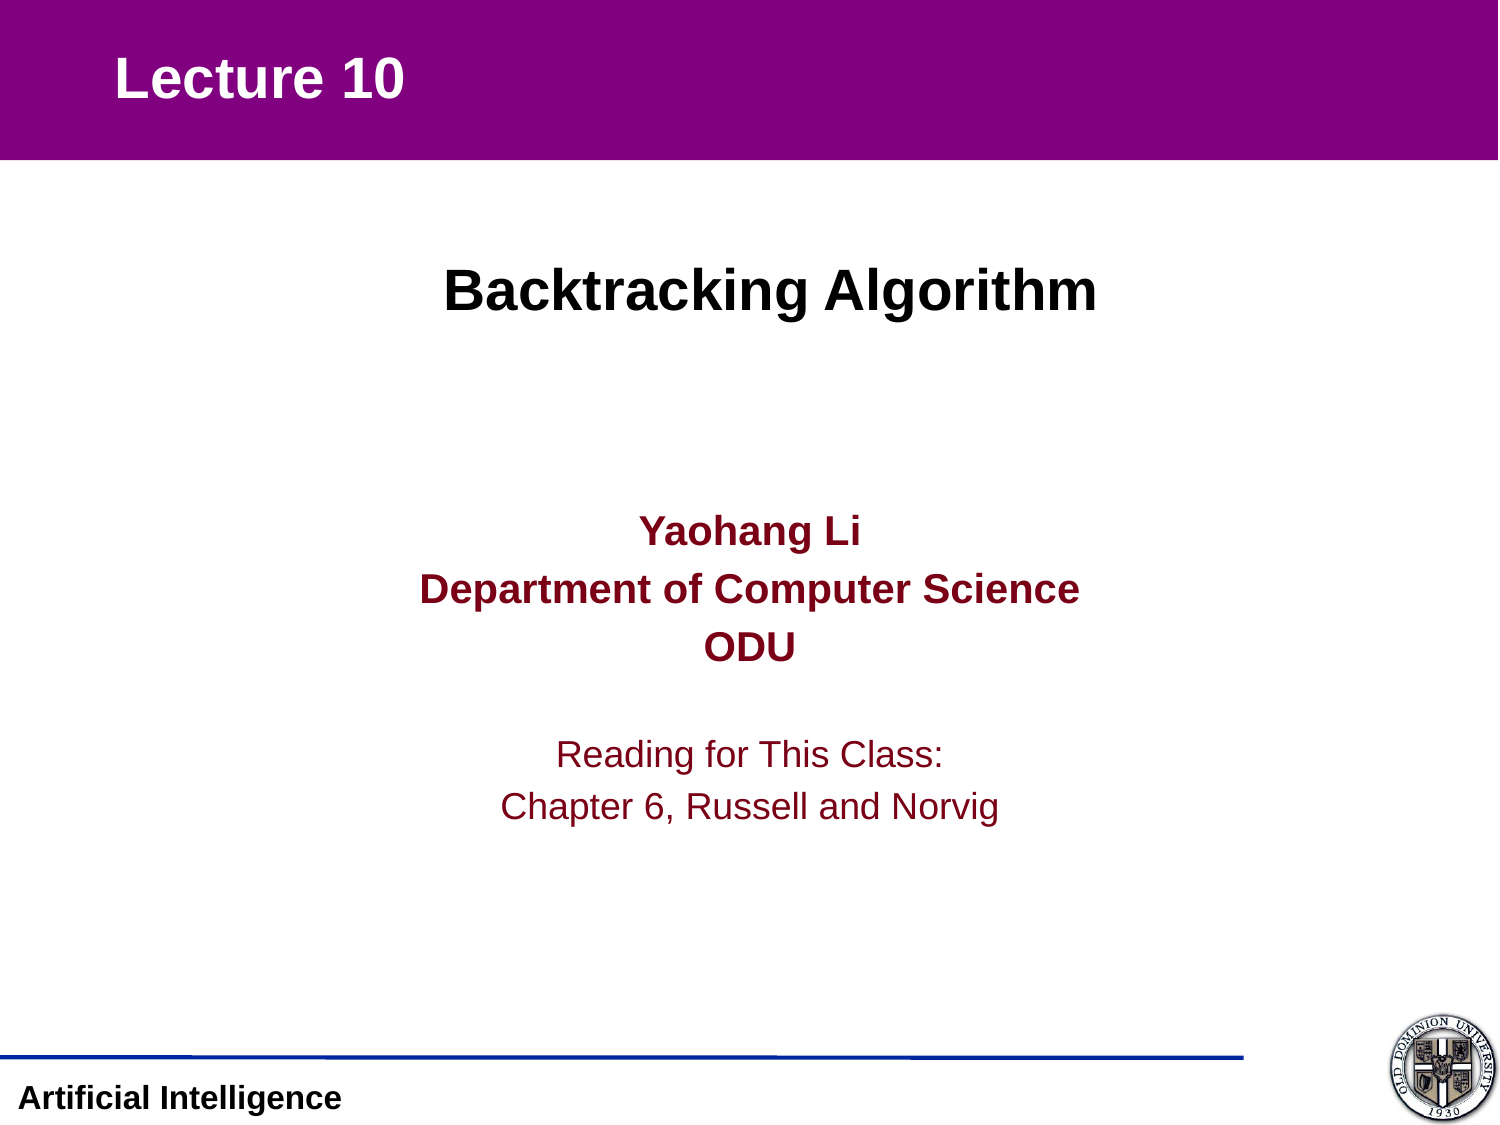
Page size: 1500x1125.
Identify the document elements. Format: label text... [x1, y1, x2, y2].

picture [1387, 1012, 1500, 1125]
text_box Backtracking Algorithm [428, 244, 1115, 330]
text_box Yaohang Li Department of Computer Science ODU Reading for This Class: Chapter 6, Russell and Norvig [114, 437, 1386, 1013]
text_box Lecture 10 [99, 12, 1400, 138]
